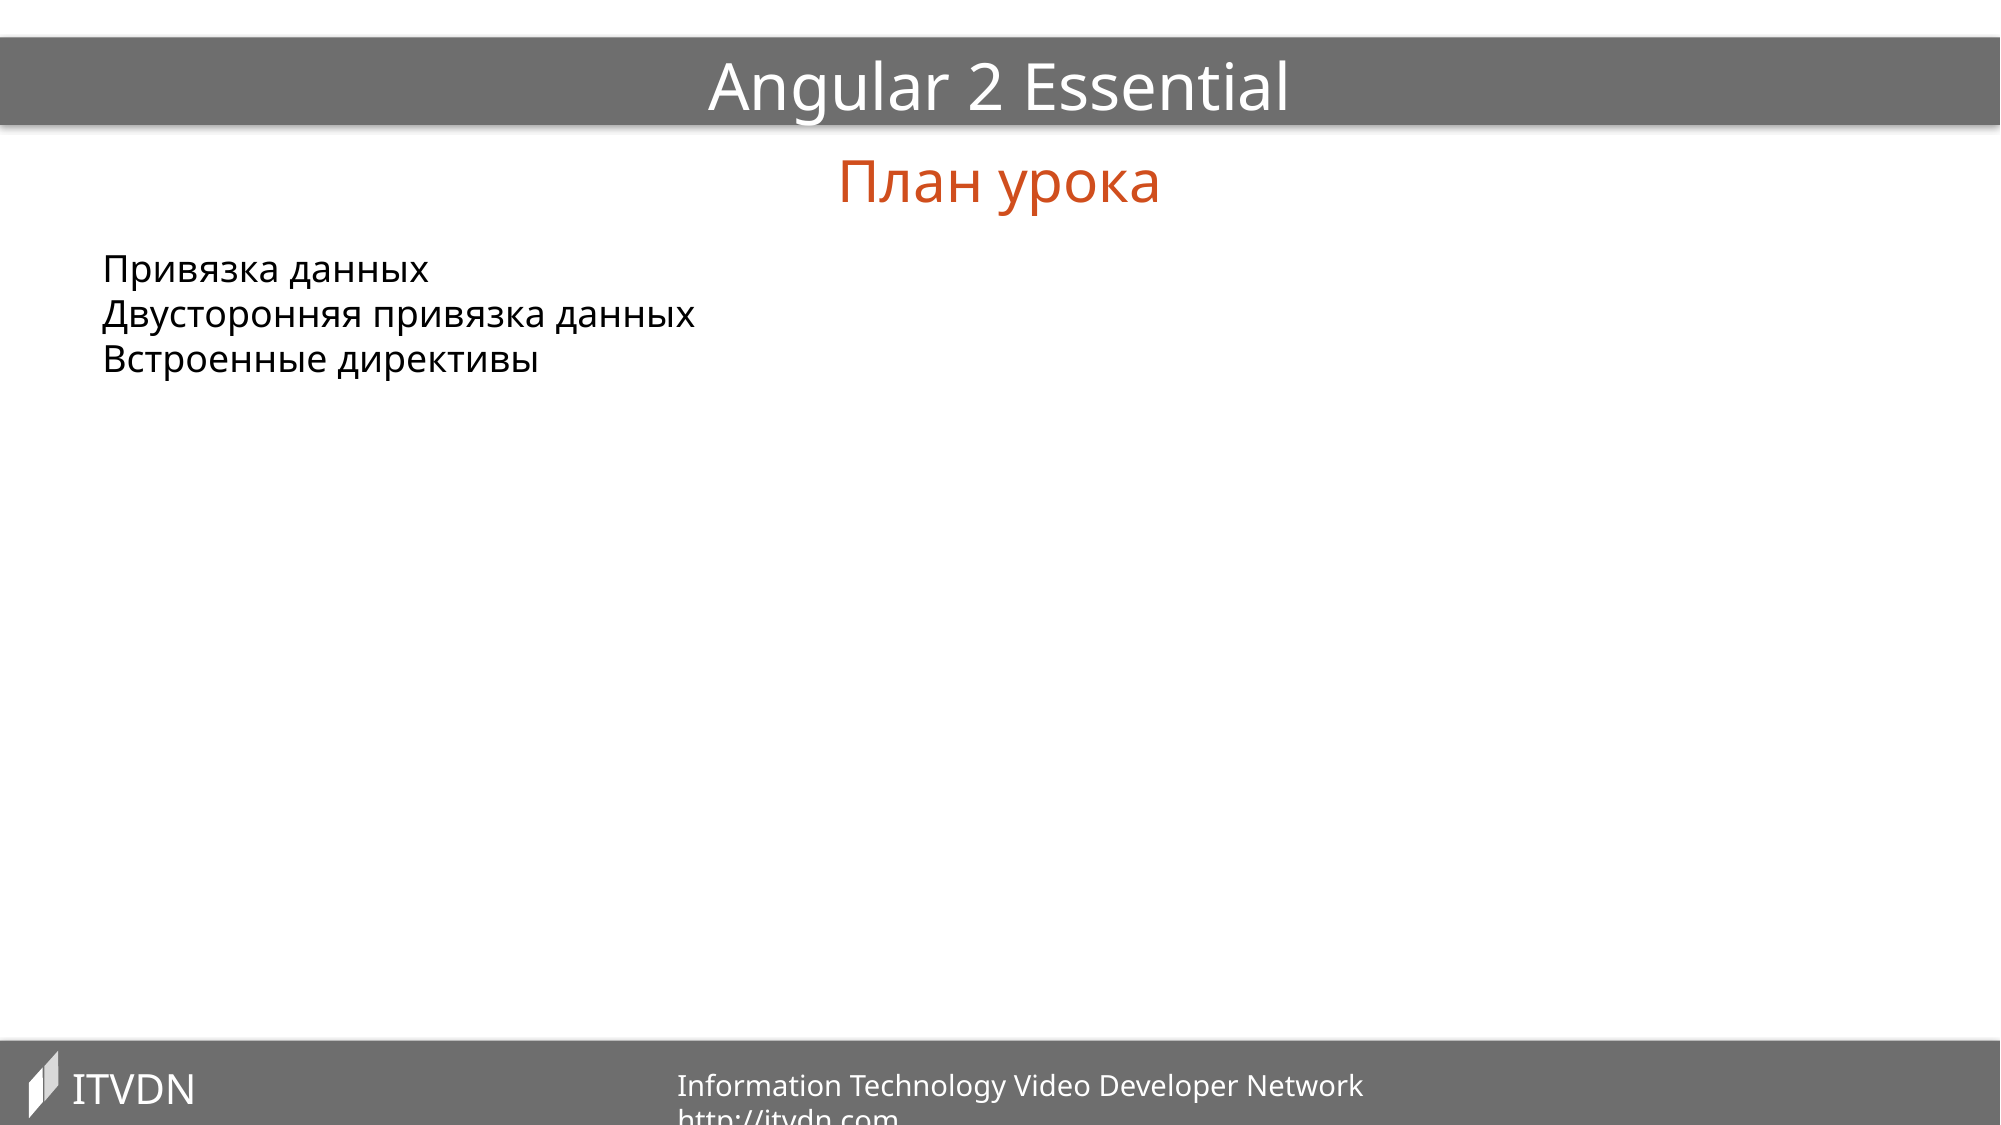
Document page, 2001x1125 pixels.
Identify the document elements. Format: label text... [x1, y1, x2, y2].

text_box ITVDN [63, 1055, 212, 1120]
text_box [28, 1050, 59, 1119]
text_box [0, 1037, 2000, 1125]
text_box Привязка данных Двусторонняя привязка данных Встроенные директивы [85, 235, 1927, 965]
text_box Information Technology Video Developer Network http://itvdn.com [662, 1059, 1963, 1125]
text_box [0, 34, 2000, 128]
text_box Angular 2 Essential [324, 37, 1675, 132]
text_box План урока [324, 138, 1675, 225]
